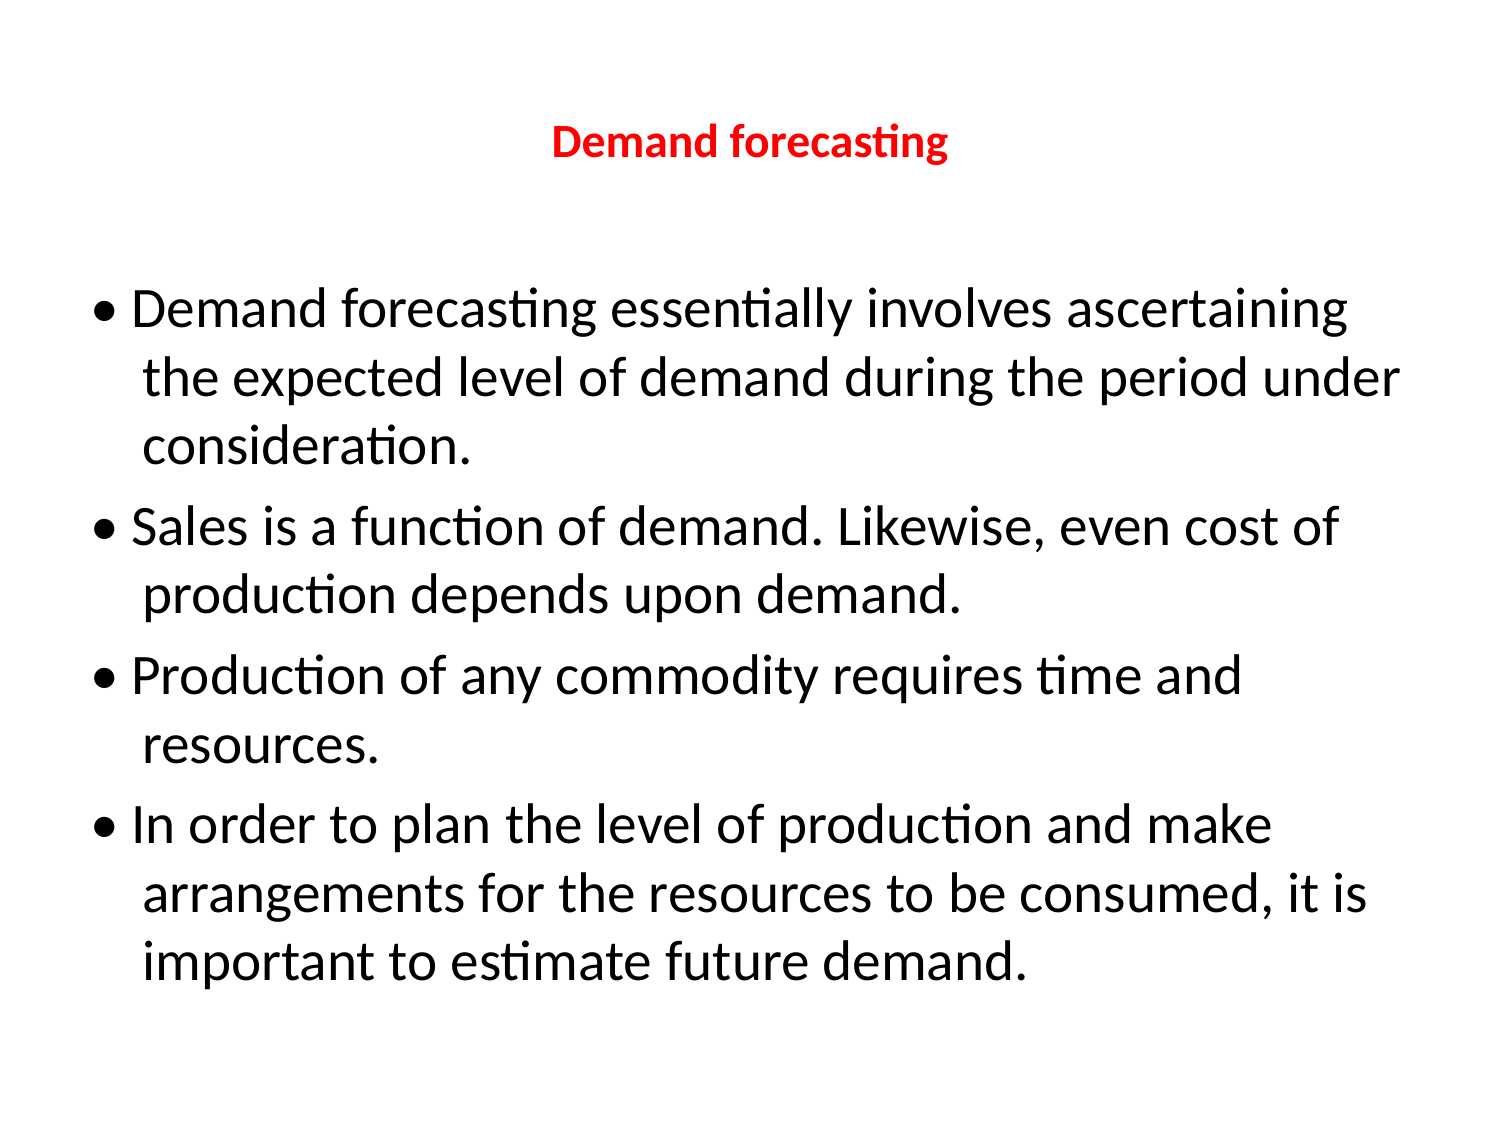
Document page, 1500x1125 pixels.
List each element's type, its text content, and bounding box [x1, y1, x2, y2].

title Demand forecasting [75, 45, 1425, 233]
list • Demand forecasting essentially involves ascertaining the expected level of demand during the period under consideration. • Sales is a function of demand. Likewise, even cost of production depends upon demand. • Production of any commodity requires time and resources. • In order to plan the level of production and make arrangements for the resources to be consumed, it is important to estimate future demand. [75, 262, 1425, 1005]
